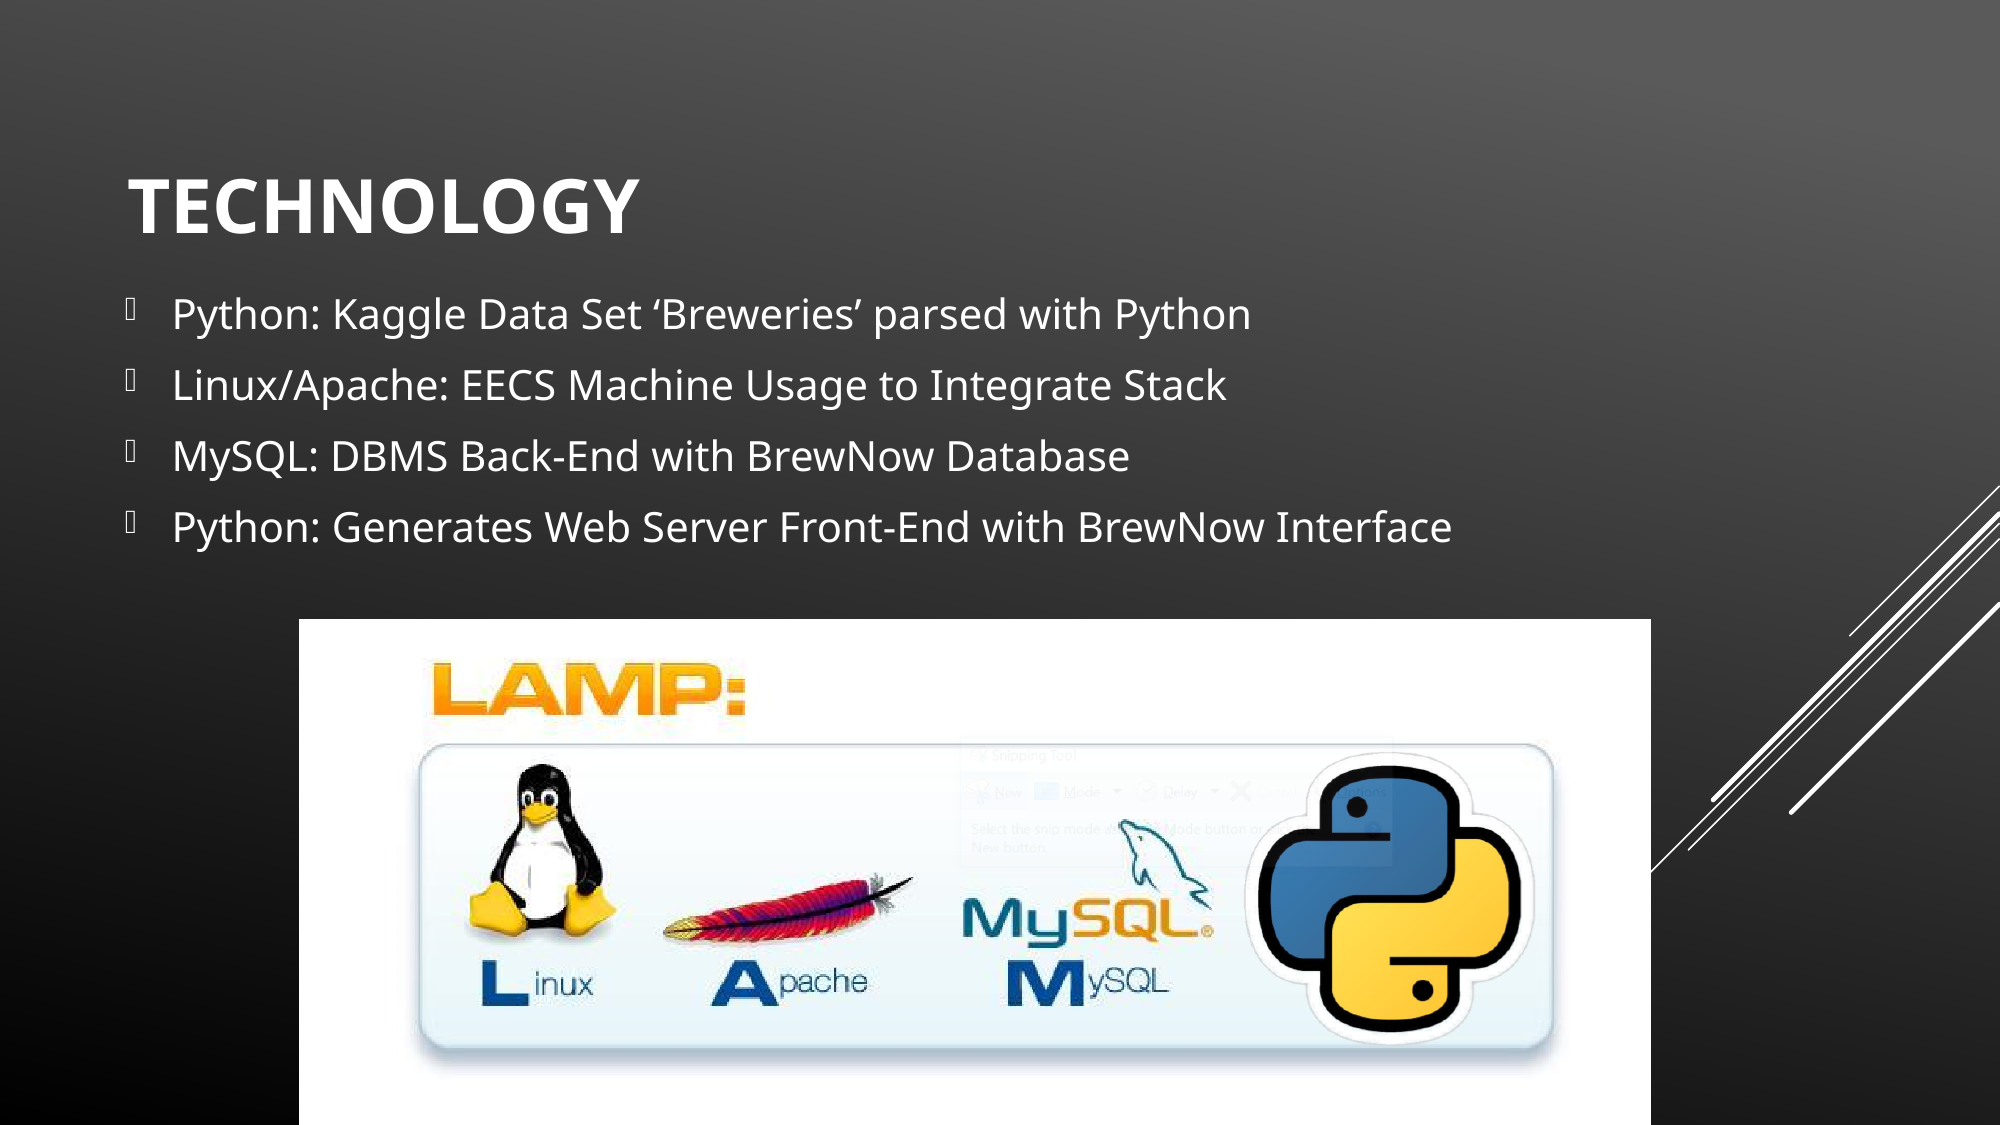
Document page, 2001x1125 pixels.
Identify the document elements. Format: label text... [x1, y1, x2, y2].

list Python: Kaggle Data Set ‘Breweries’ parsed with Python Linux/Apache: EECS Machine Usage to Integrate Stack MySQL: DBMS Back-End with BrewNow Database Python: Generates Web Server Front-End with BrewNow Interface [109, 158, 1510, 752]
picture [299, 619, 1652, 1125]
title Technology [112, 79, 1513, 327]
